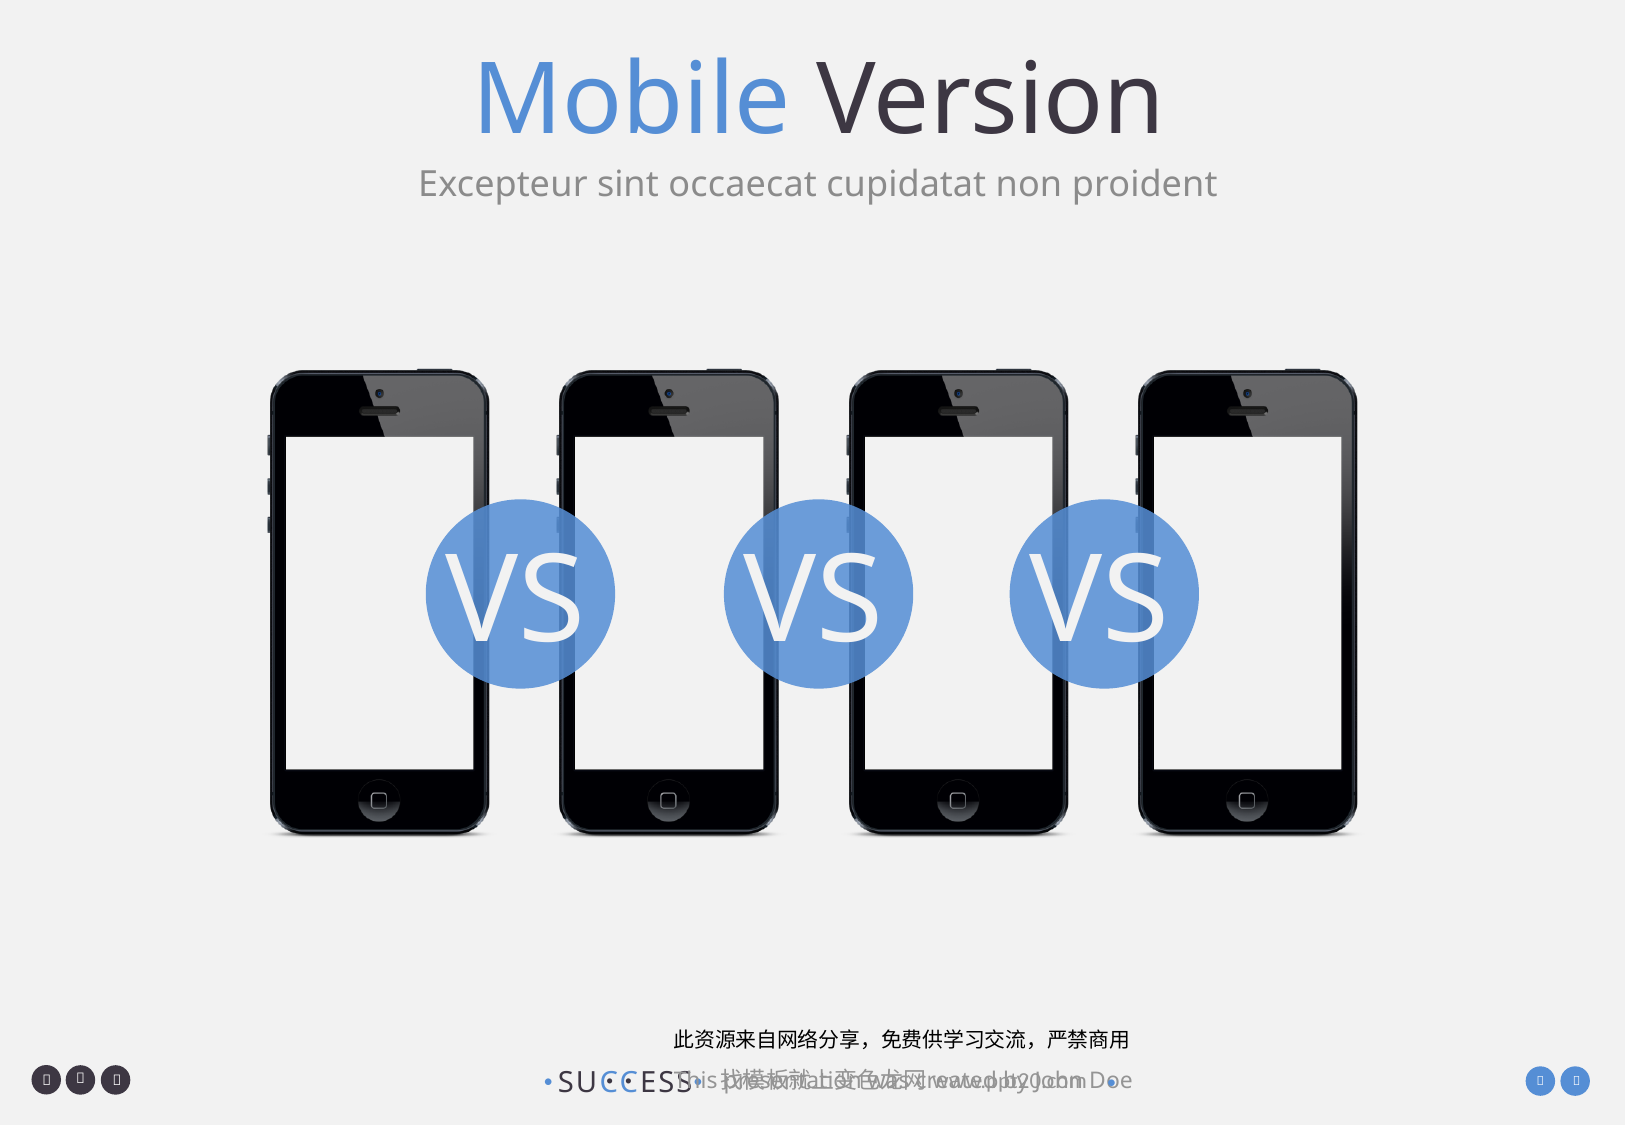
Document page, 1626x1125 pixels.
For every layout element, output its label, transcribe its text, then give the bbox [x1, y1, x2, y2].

picture [236, 344, 1394, 870]
title Mobile Version [249, 26, 1389, 153]
subtitle Excepteur sint occaecat cupidatat non proident [249, 153, 1389, 236]
